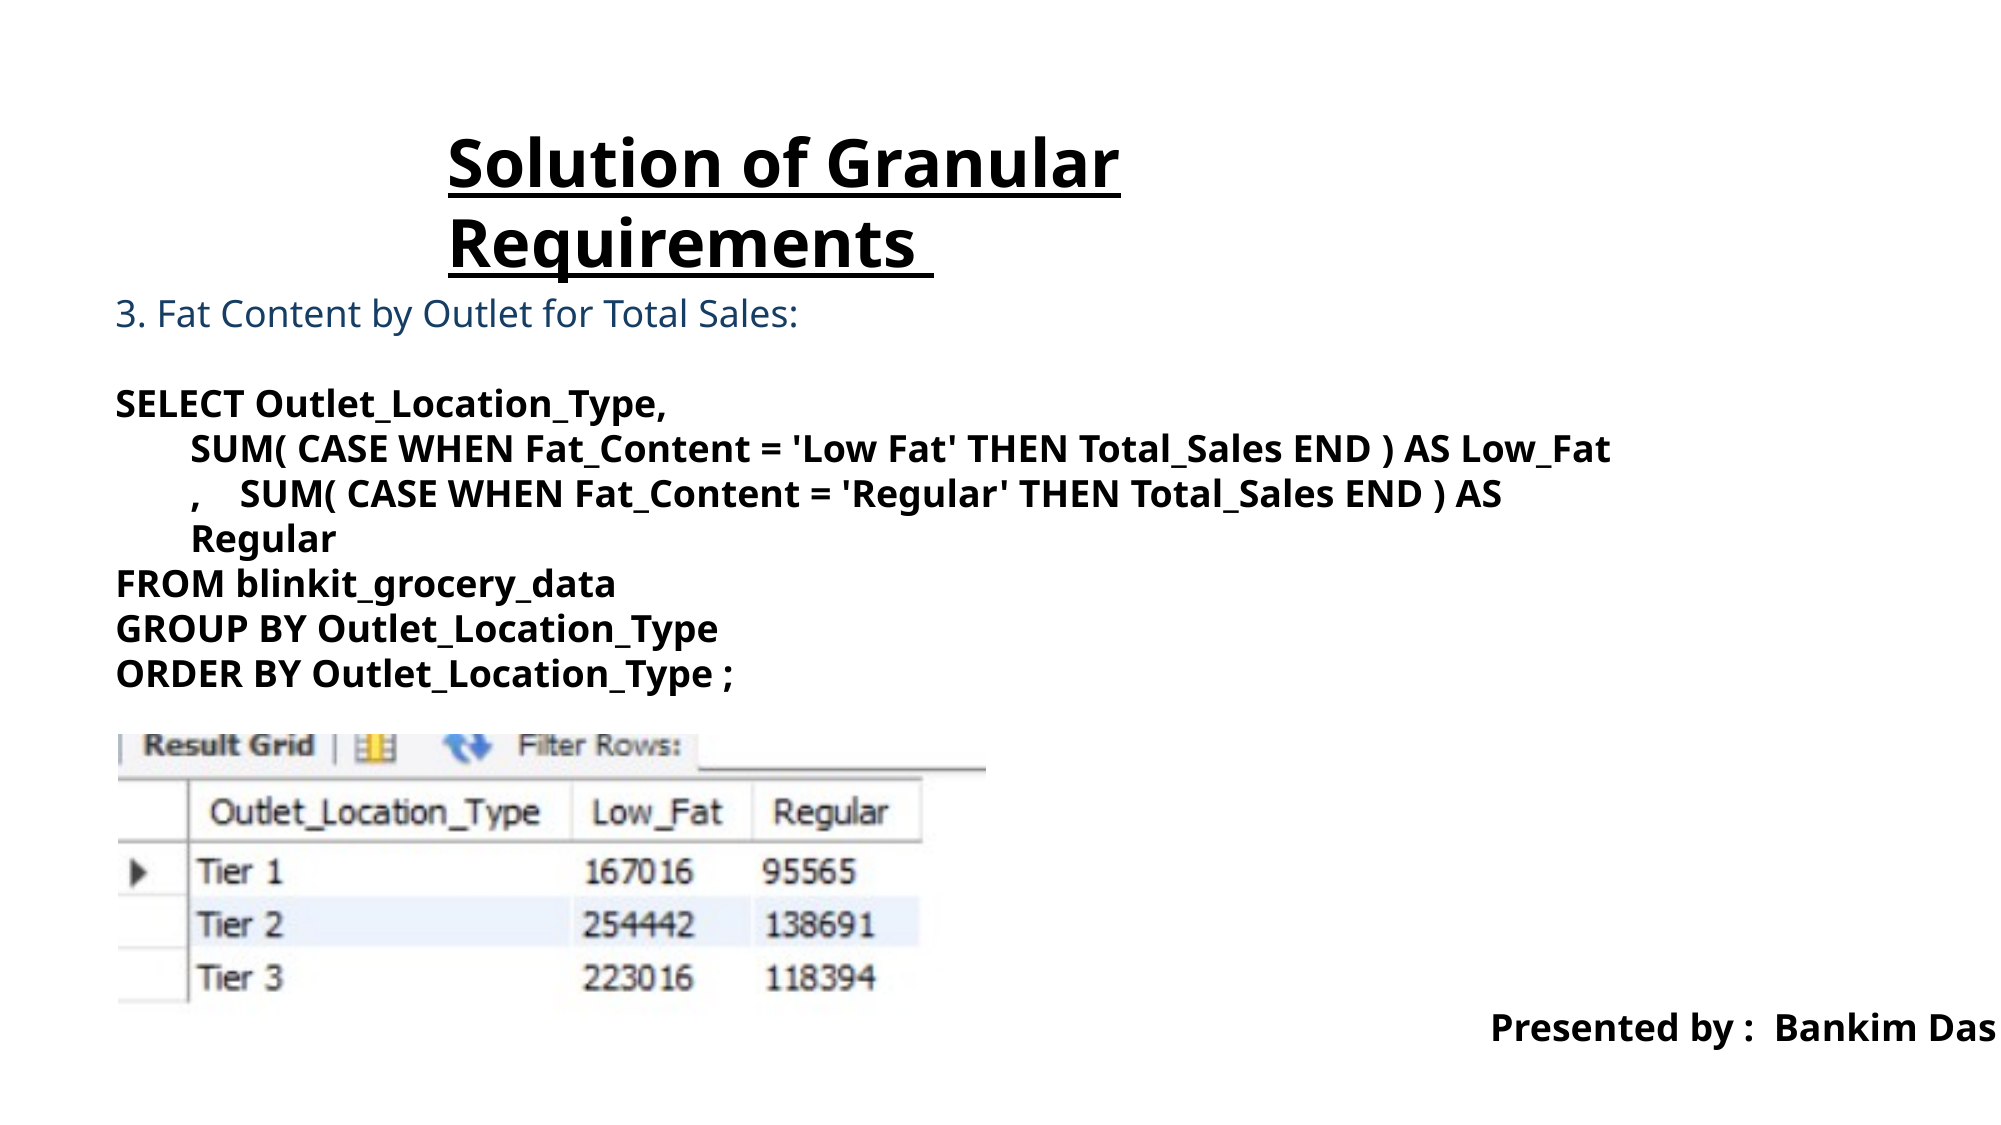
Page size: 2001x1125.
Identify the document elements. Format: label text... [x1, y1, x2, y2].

picture [117, 734, 986, 1027]
text_box Solution of Granular Requirements [432, 113, 1601, 282]
text_box 3. Fat Content by Outlet for Total Sales: SELECT Outlet_Location_Type, SUM( CASE WHEN Fat_Content = 'Low Fat' THEN Total_Sales END ) AS Low_Fat , SUM( CASE WHEN Fat_Content = 'Regular' THEN Total_Sales END ) AS Regular FROM blinkit_grocery_data GROUP BY Outlet_Location_Type ORDER BY Outlet_Location_Type ; [100, 282, 1632, 703]
text_box Presented by : Bankim Das [1475, 997, 2000, 1057]
